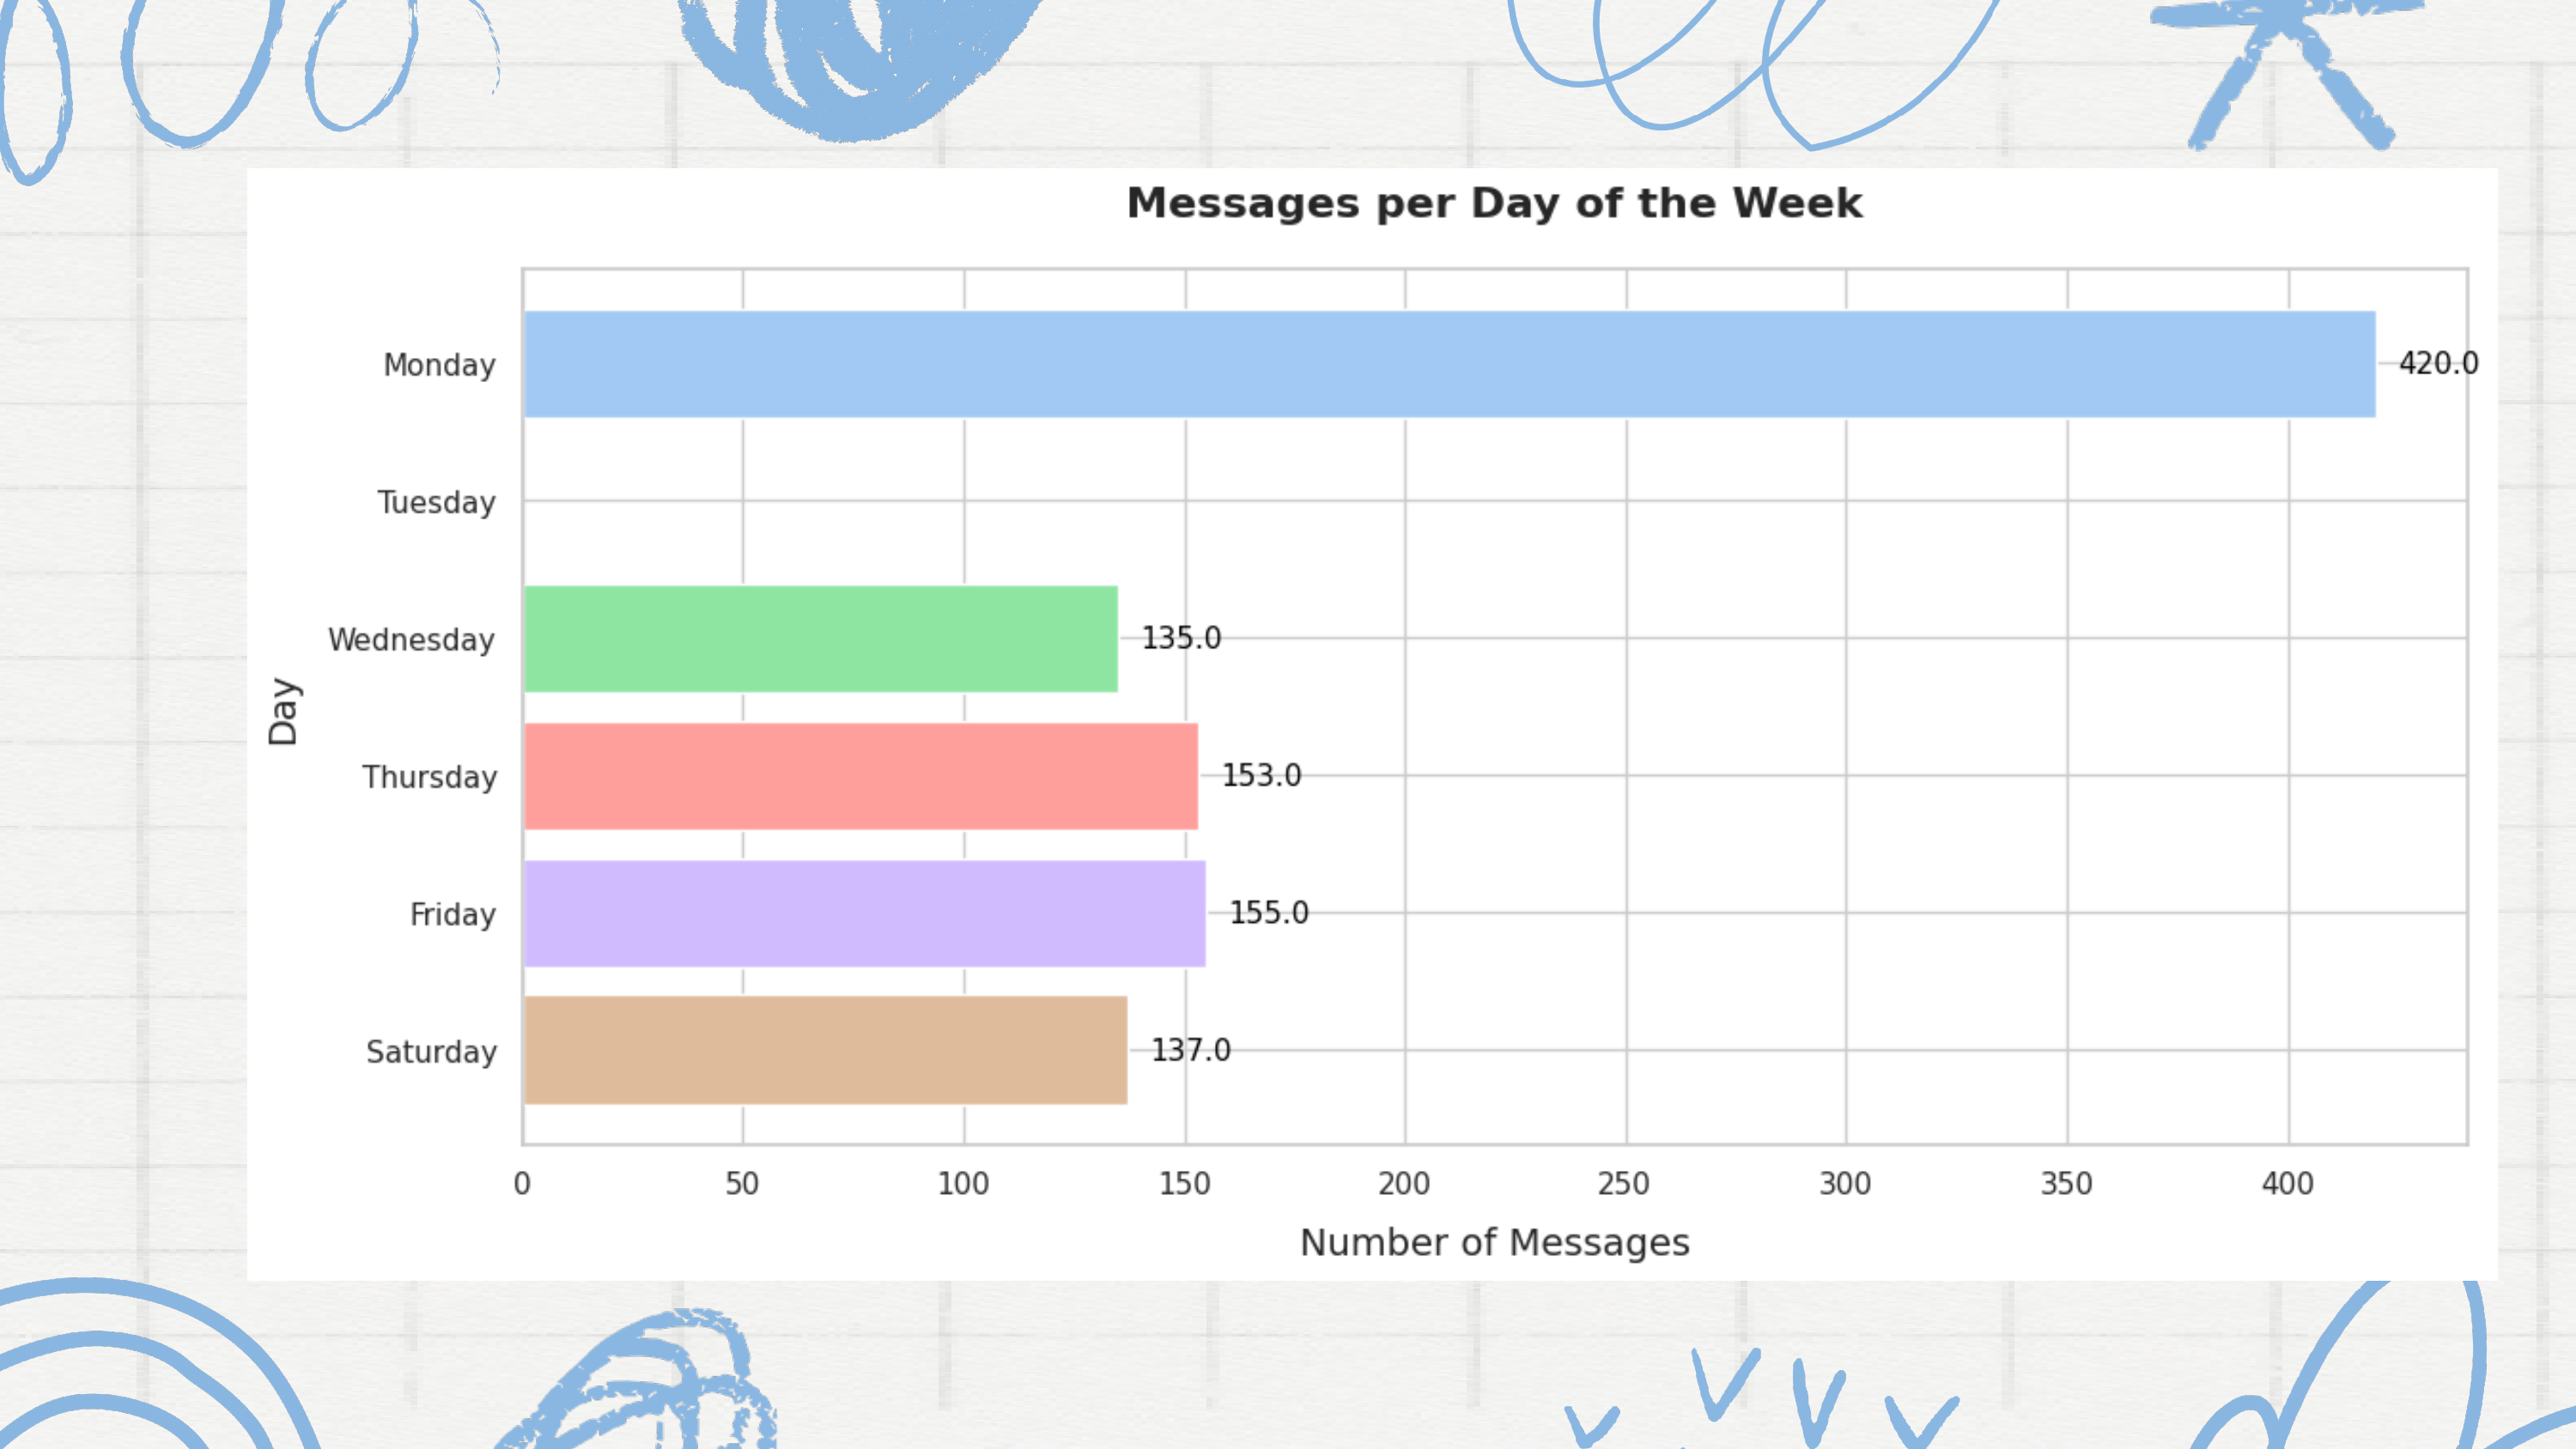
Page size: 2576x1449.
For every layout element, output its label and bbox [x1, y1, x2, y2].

text_box [2149, 1248, 2576, 1449]
text_box [1359, 0, 2134, 152]
text_box [0, 1252, 349, 1449]
text_box [246, 168, 2499, 1281]
text_box [412, 1305, 778, 1449]
text_box [501, 0, 2576, 1248]
text_box [0, 187, 246, 1252]
text_box [1564, 1346, 2011, 1449]
text_box [2149, 0, 2432, 152]
text_box [349, 1281, 2149, 1449]
text_box [0, 0, 501, 187]
text_box [666, 0, 1078, 145]
